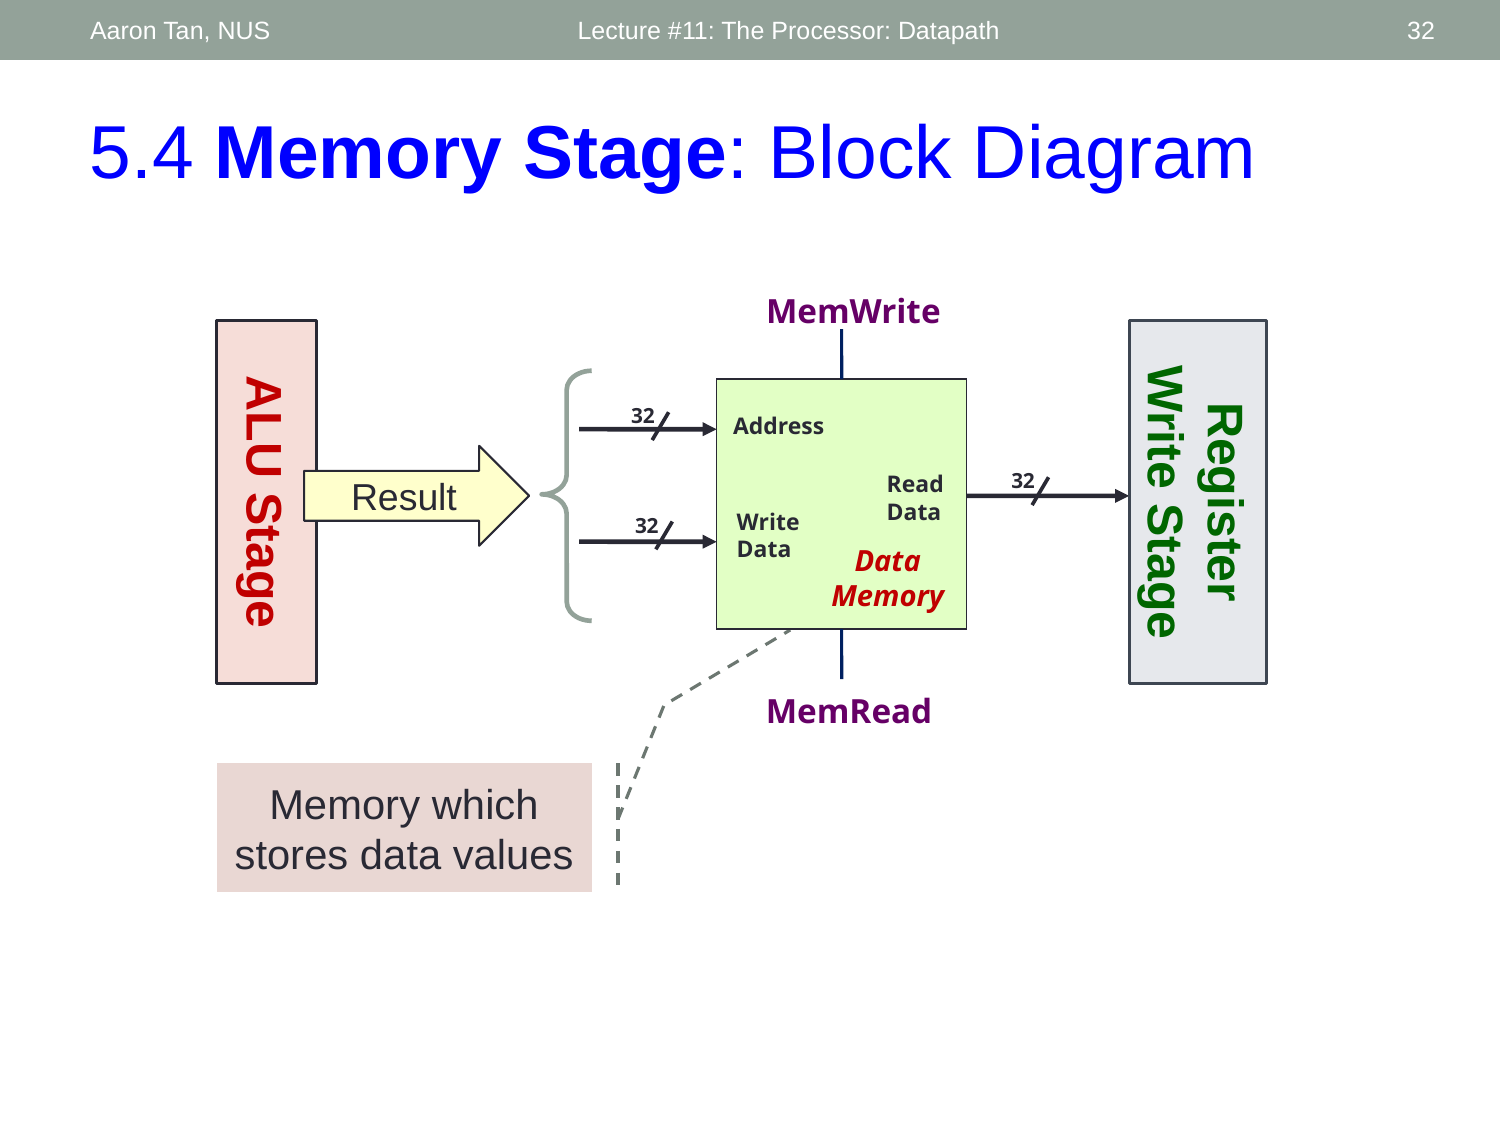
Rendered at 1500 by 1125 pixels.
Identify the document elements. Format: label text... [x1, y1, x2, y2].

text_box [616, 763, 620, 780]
slide_number 32 [1308, 3, 1450, 57]
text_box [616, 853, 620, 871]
footer Lecture #11: The Processor: Datapath [562, 3, 1238, 57]
text_box 5.4 Memory Stage: Block Diagram [75, 96, 1450, 202]
text_box Memory which stores data values [217, 763, 592, 892]
slide_number Aaron Tan, NUS [75, 3, 550, 57]
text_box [996, 460, 1050, 506]
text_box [216, 283, 1267, 740]
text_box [620, 504, 674, 550]
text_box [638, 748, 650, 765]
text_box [616, 395, 670, 441]
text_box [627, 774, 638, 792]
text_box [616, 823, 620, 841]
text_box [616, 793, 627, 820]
